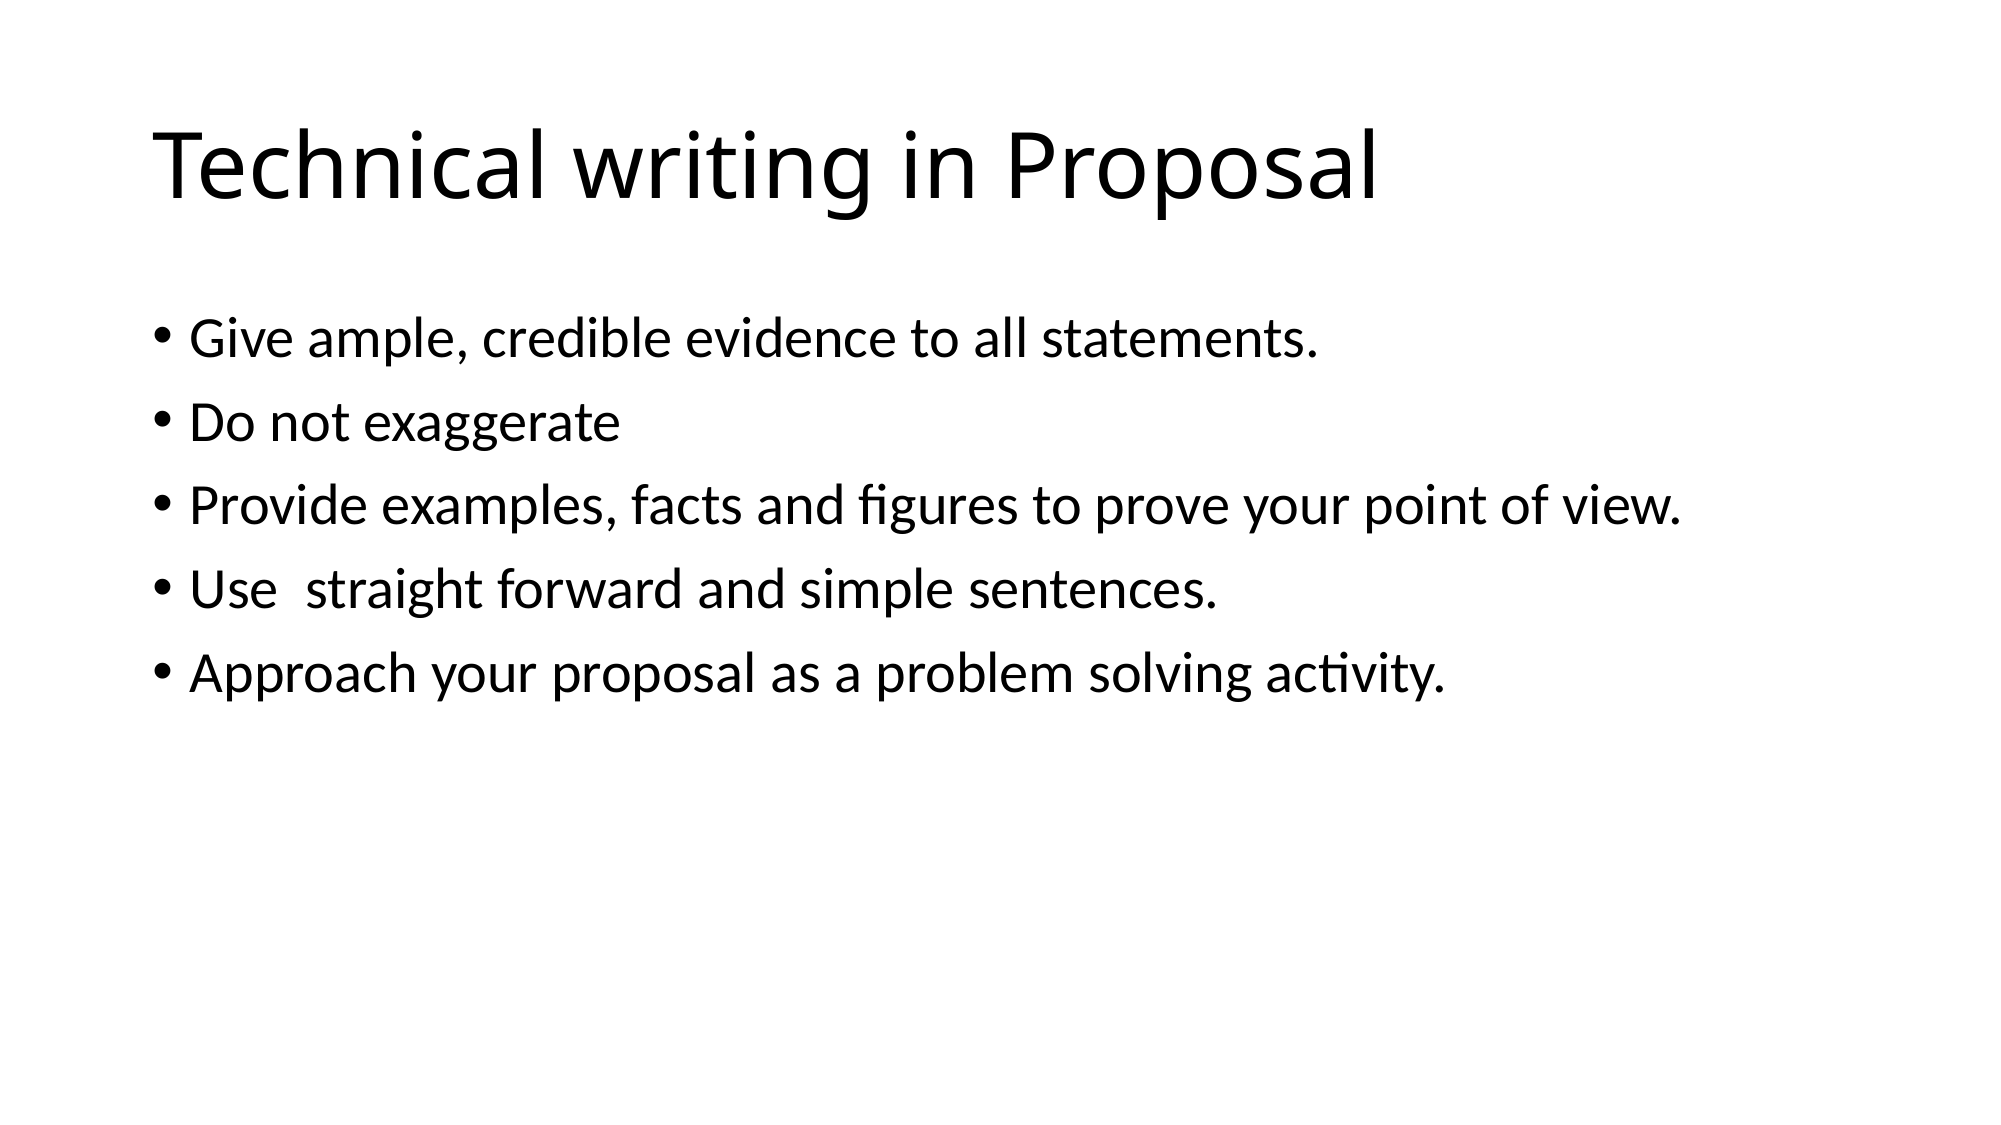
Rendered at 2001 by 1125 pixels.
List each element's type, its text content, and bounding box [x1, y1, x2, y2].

list Give ample, credible evidence to all statements. Do not exaggerate Provide examples, facts and figures to prove your point of view. Use straight forward and simple sentences. Approach your proposal as a problem solving activity. [137, 299, 1863, 1014]
title Technical writing in Proposal [137, 59, 1863, 278]
